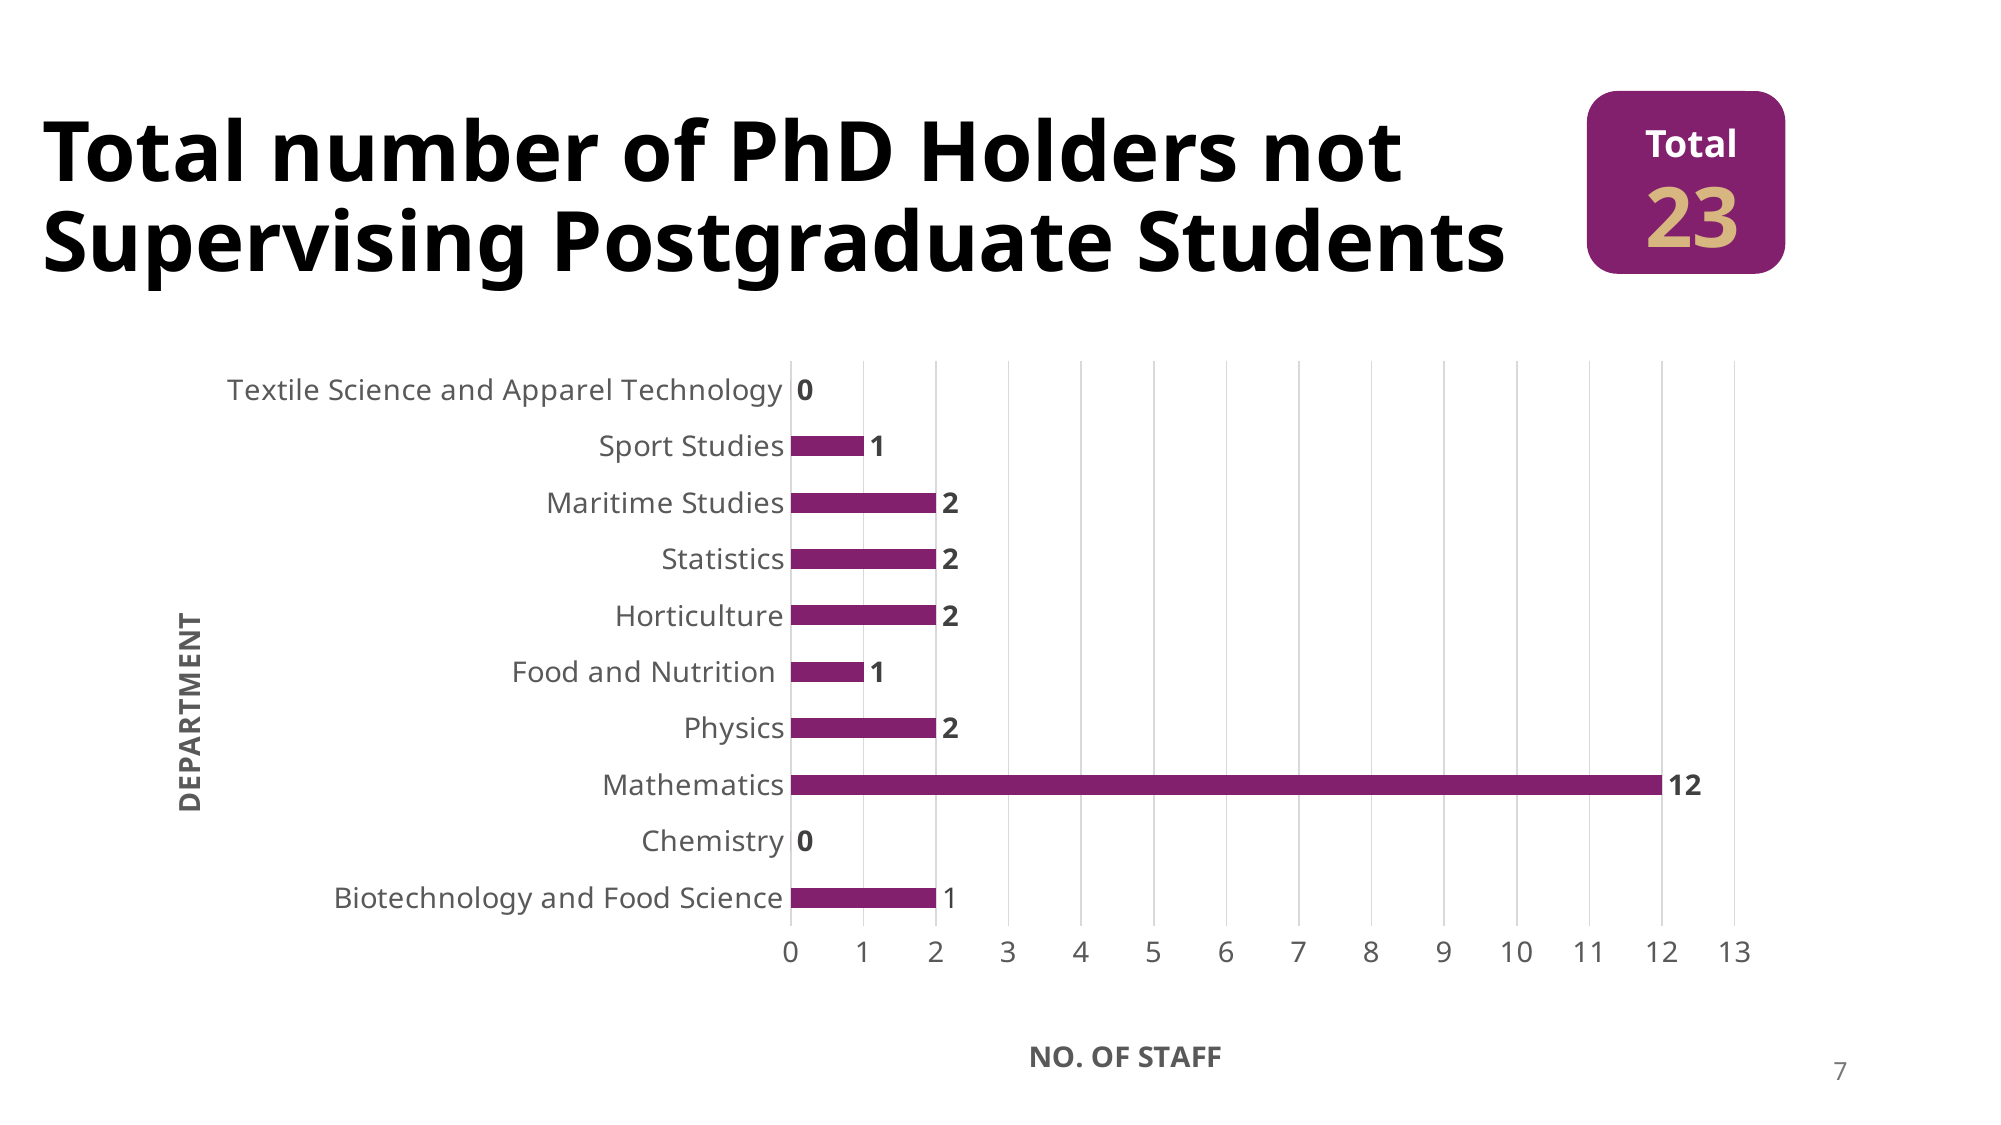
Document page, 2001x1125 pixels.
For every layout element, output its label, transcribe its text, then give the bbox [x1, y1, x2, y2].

text_box Total 23 [1630, 112, 1811, 272]
chart [108, 346, 1786, 1086]
slide_number 7 [1412, 1042, 1863, 1103]
text_box [1585, 89, 1786, 276]
title Total number of PhD Holders not Supervising Postgraduate Students [27, 91, 1562, 309]
